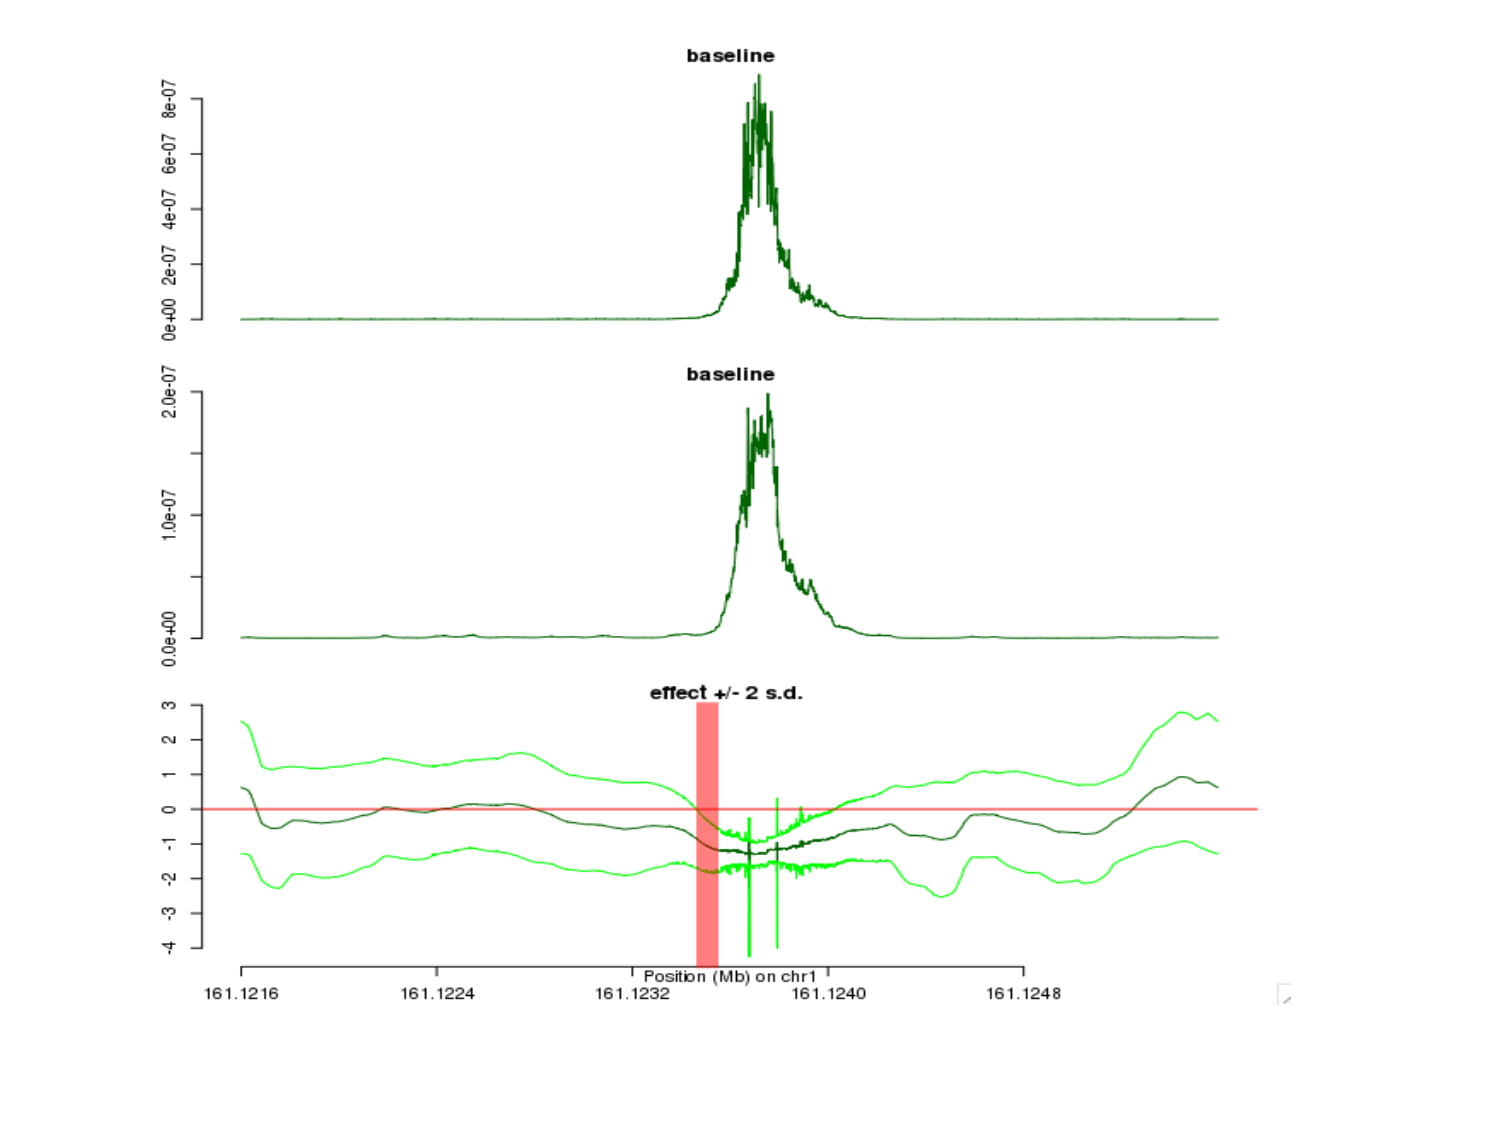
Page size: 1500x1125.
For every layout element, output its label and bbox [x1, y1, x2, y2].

list [0, 44, 1500, 1006]
